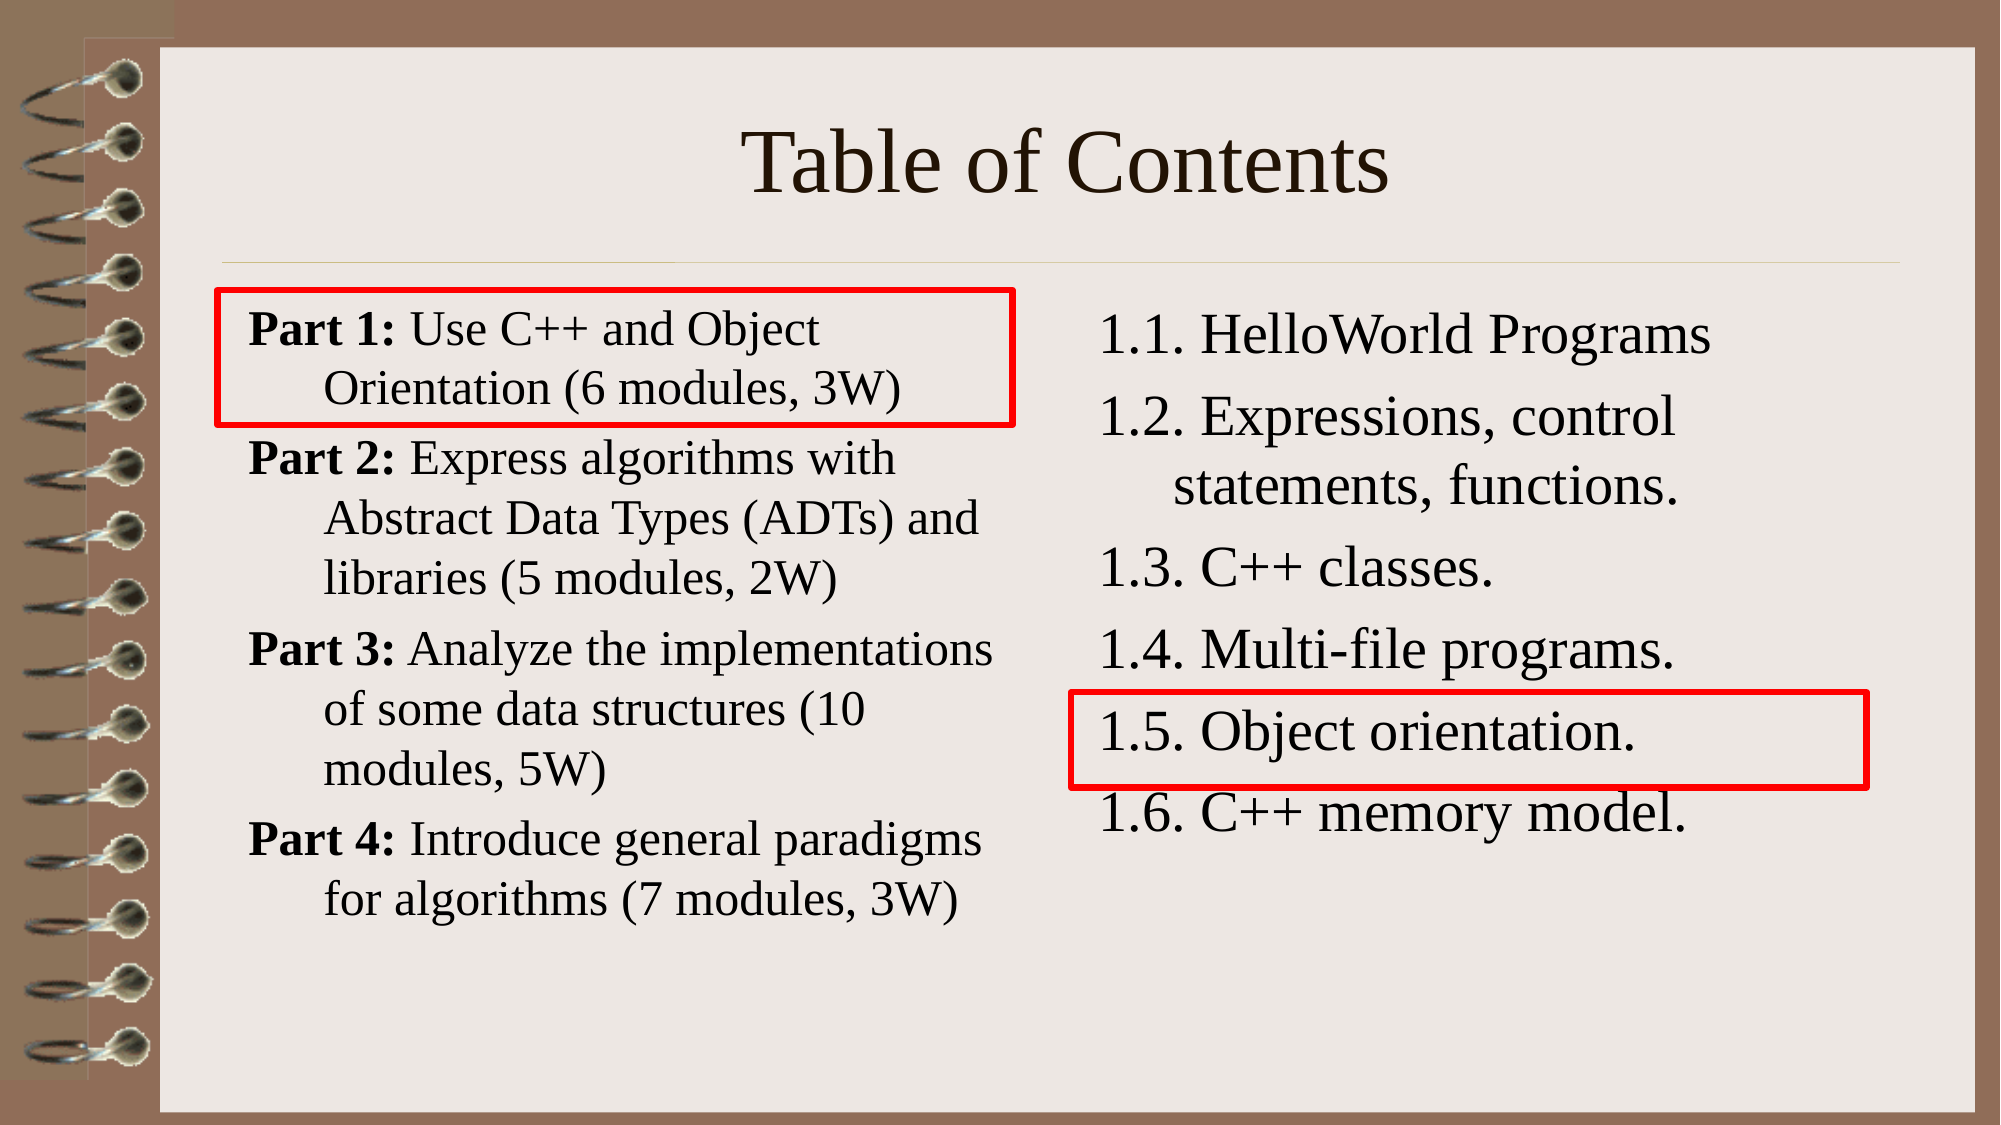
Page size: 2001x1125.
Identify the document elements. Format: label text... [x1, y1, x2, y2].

title Table of Contents [233, 62, 1900, 250]
picture [0, 0, 175, 1080]
list 1.1. HelloWorld Programs 1.2. Expressions, control statements, functions. 1.3. C++ classes. 1.4. Multi-file programs. 1.5. Object orientation. 1.6. C++ memory model. [1083, 287, 1900, 963]
text_box [1071, 692, 1867, 788]
text_box [217, 289, 1013, 425]
list Part 1: Use C++ and Object Orientation (6 modules, 3W) Part 2: Express algorithms with Abstract Data Types (ADTs) and libraries (5 modules, 2W) Part 3: Analyze the implementations of some data structures (10 modules, 5W) Part 4: Introduce general paradigms for algorithms (7 modules, 3W) [233, 287, 1050, 963]
